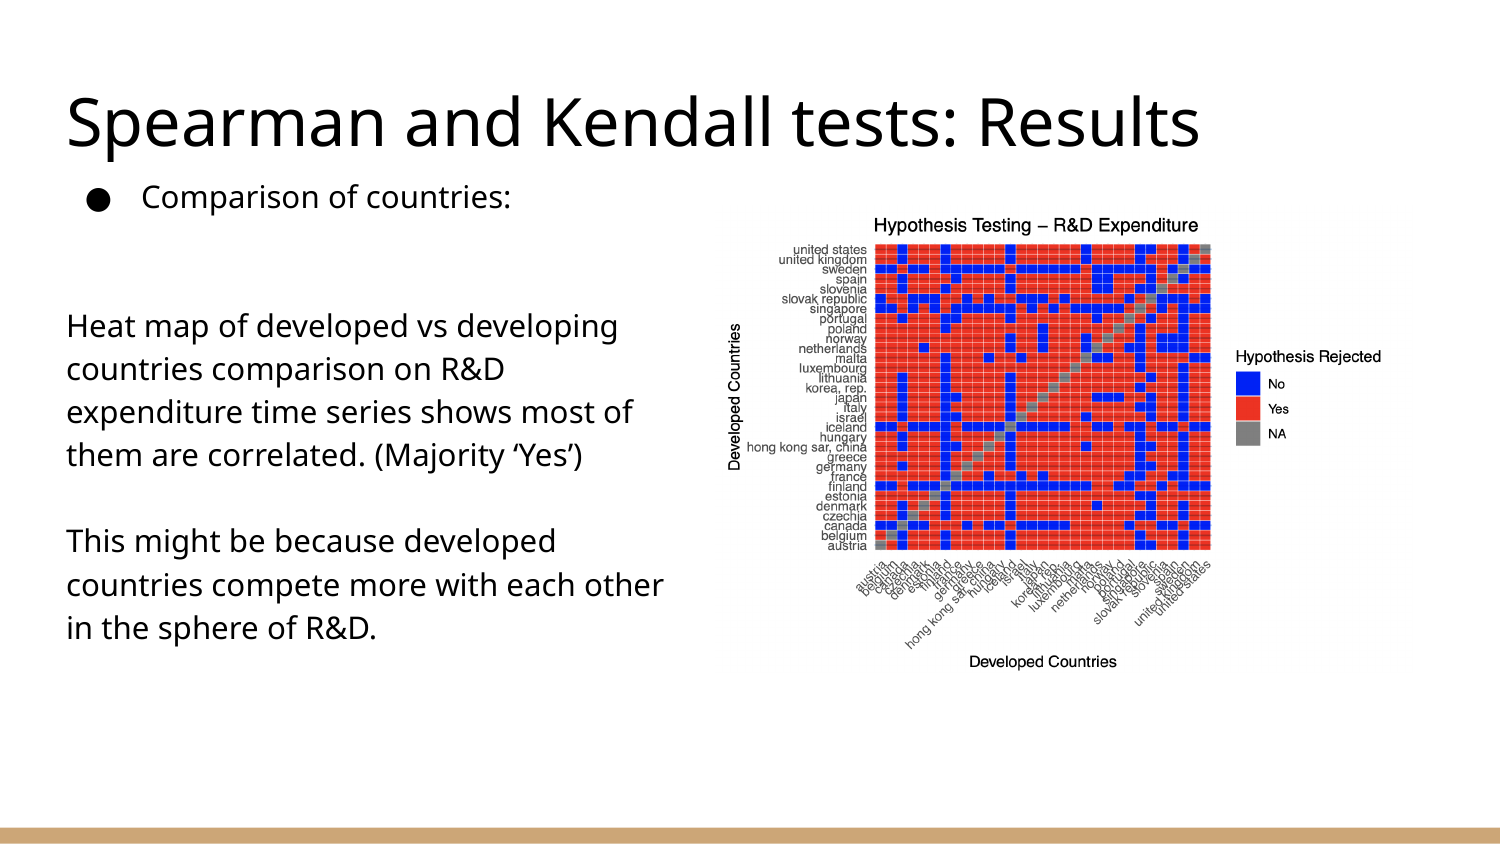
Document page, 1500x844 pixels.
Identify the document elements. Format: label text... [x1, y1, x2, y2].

title Spearman and Kendall tests: Results [51, 51, 1449, 189]
picture [715, 205, 1413, 674]
list Comparison of countries: Heat map of developed vs developing countries comparison on R&D expenditure time series shows most of them are correlated. (Majority ‘Yes’) This might be because developed countries compete more with each other in the sphere of R&D. [51, 164, 700, 715]
